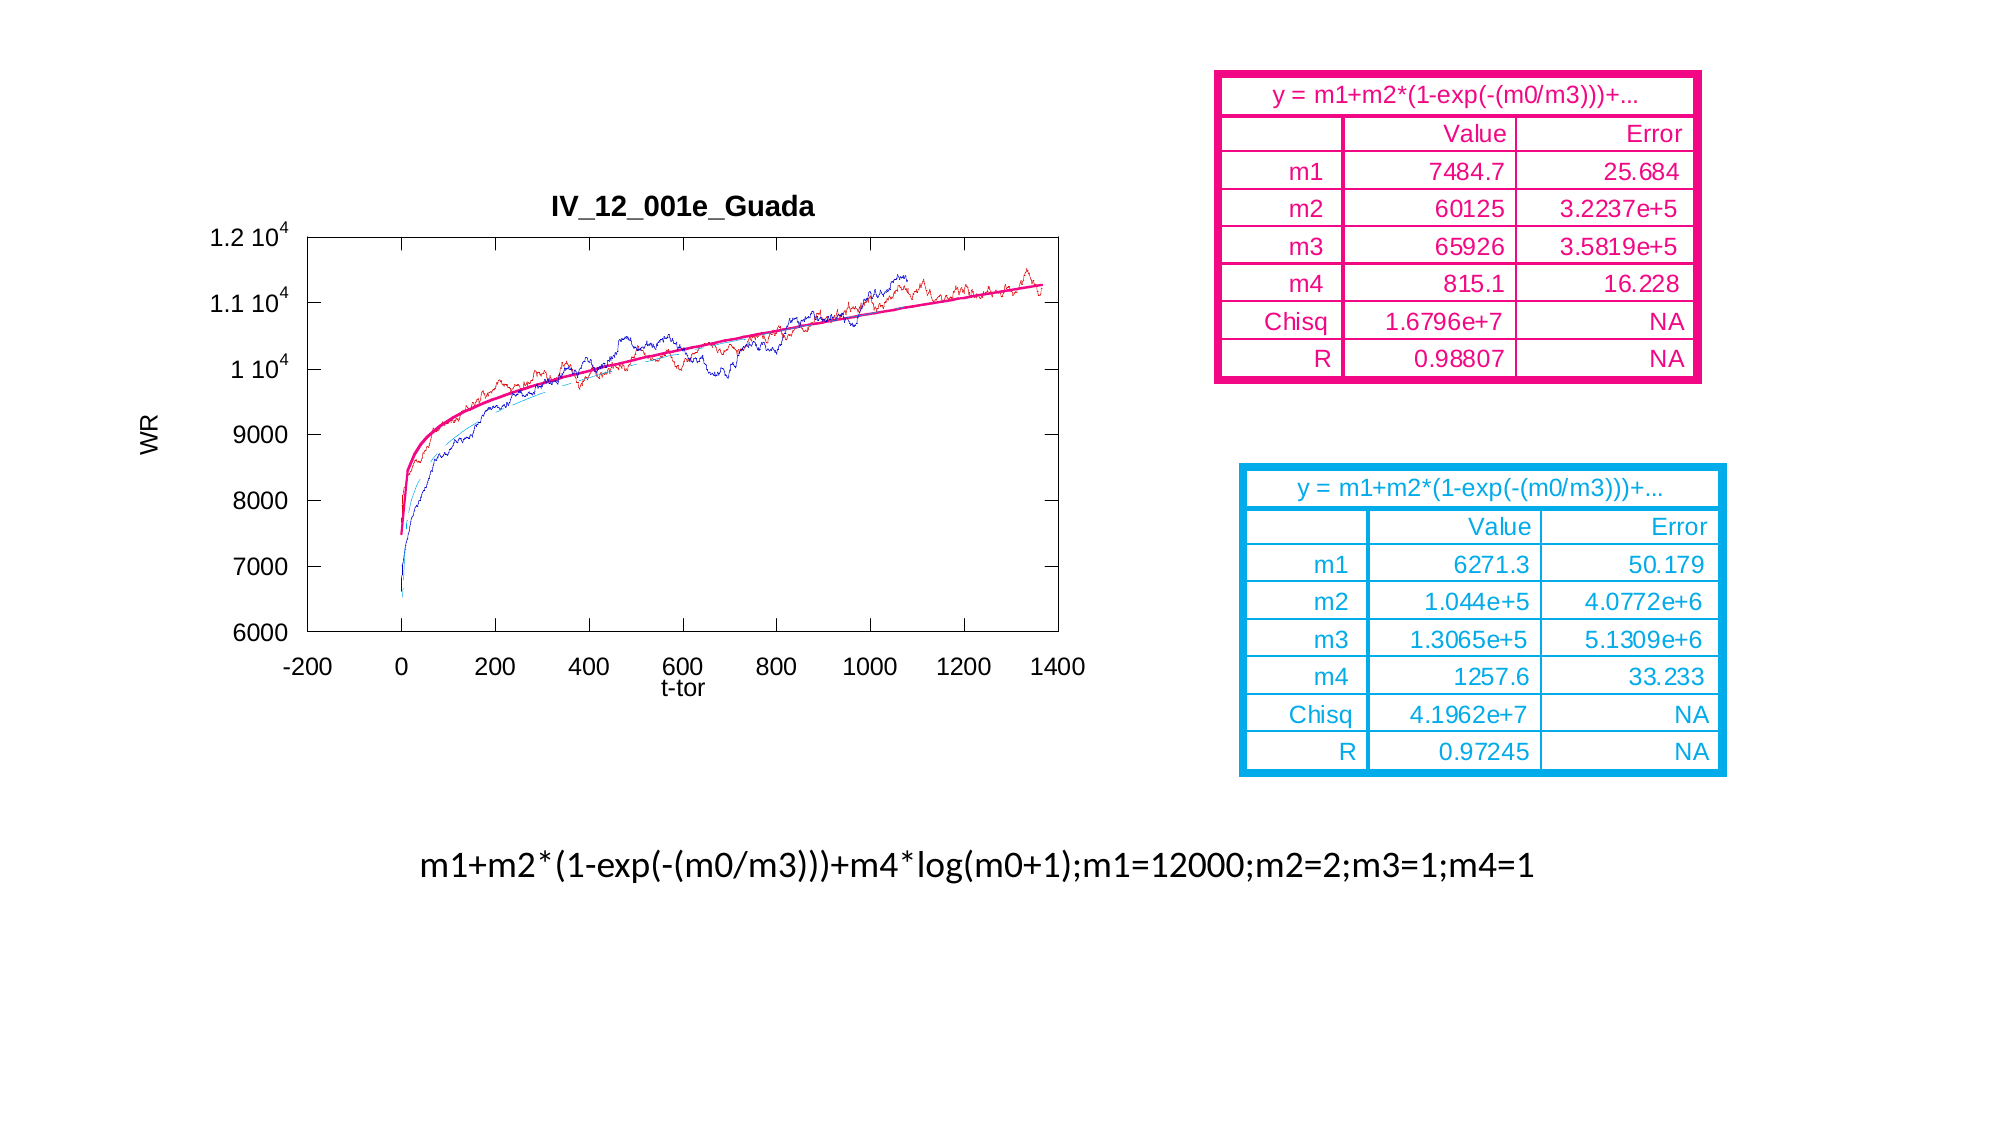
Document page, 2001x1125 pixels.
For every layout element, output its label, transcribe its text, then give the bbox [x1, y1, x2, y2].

picture [124, 180, 1099, 713]
picture [1205, 61, 1708, 391]
picture [1230, 454, 1733, 784]
text_box m1+m2*(1-exp(-(m0/m3)))+m4*log(m0+1);m1=12000;m2=2;m3=1;m4=1 [404, 832, 1610, 892]
